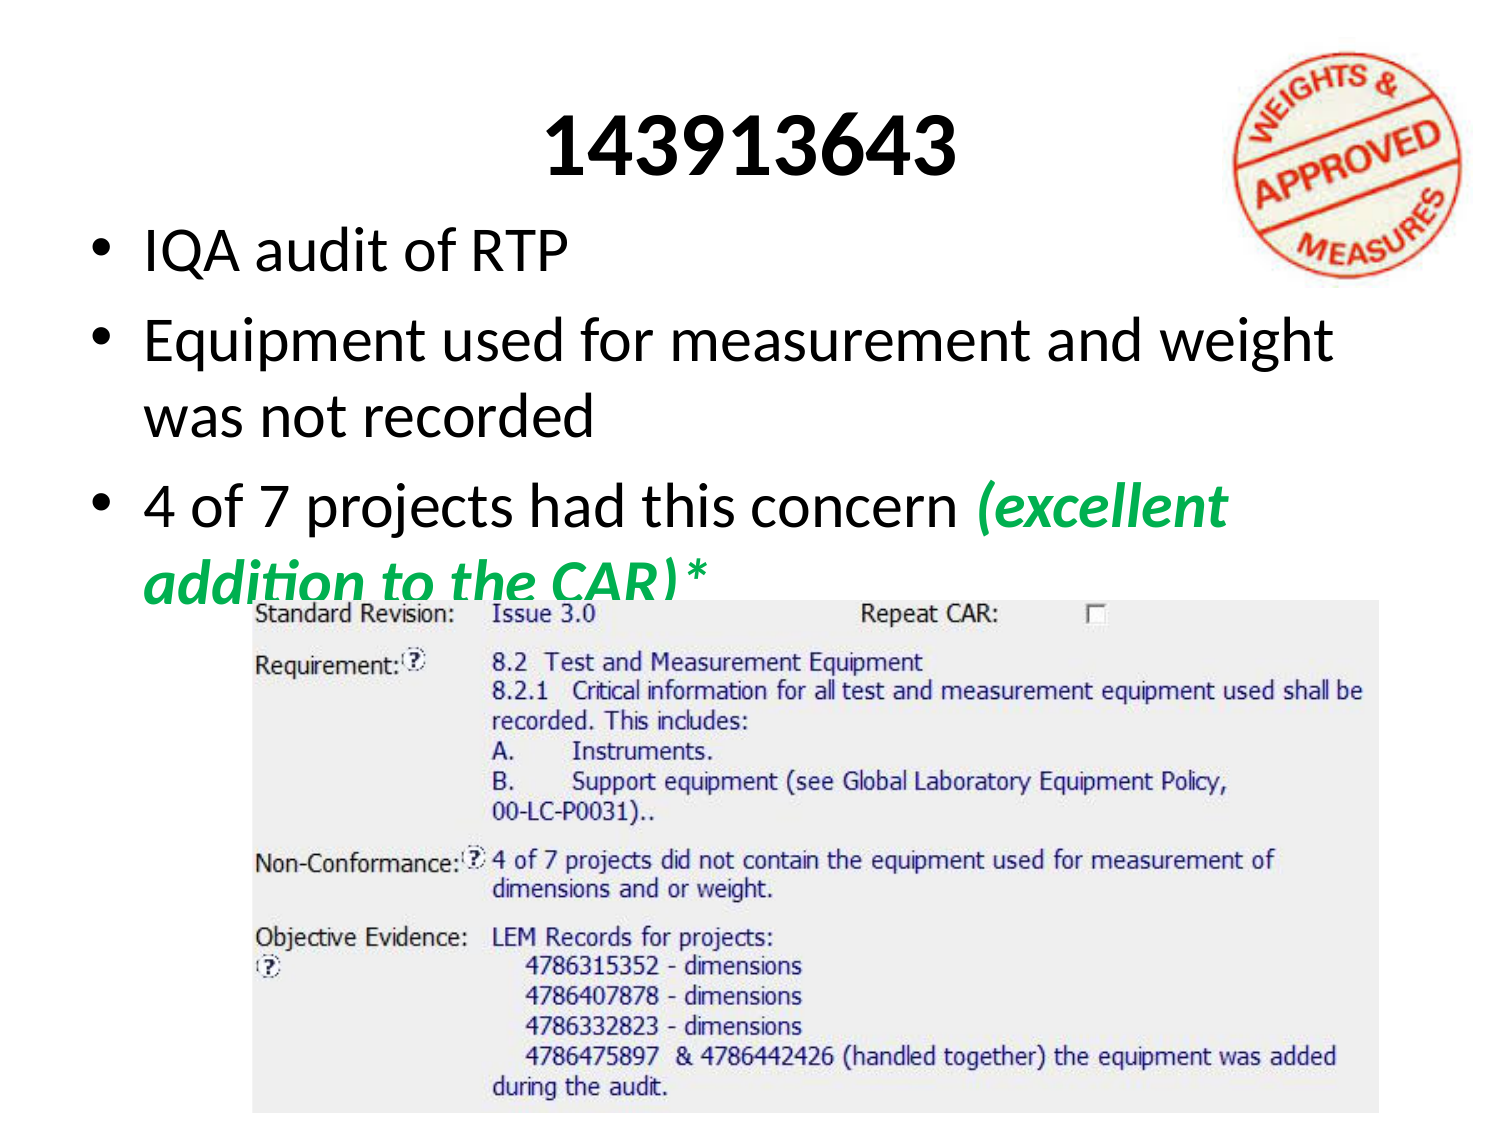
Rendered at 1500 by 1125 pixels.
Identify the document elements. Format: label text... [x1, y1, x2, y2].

list IQA audit of RTP Equipment used for measurement and weight was not recorded 4 of 7 projects had this concern (excellent addition to the CAR)* [75, 200, 1425, 625]
picture [252, 599, 1380, 1113]
picture [1222, 37, 1473, 288]
title 143913643 [75, 45, 1217, 200]
